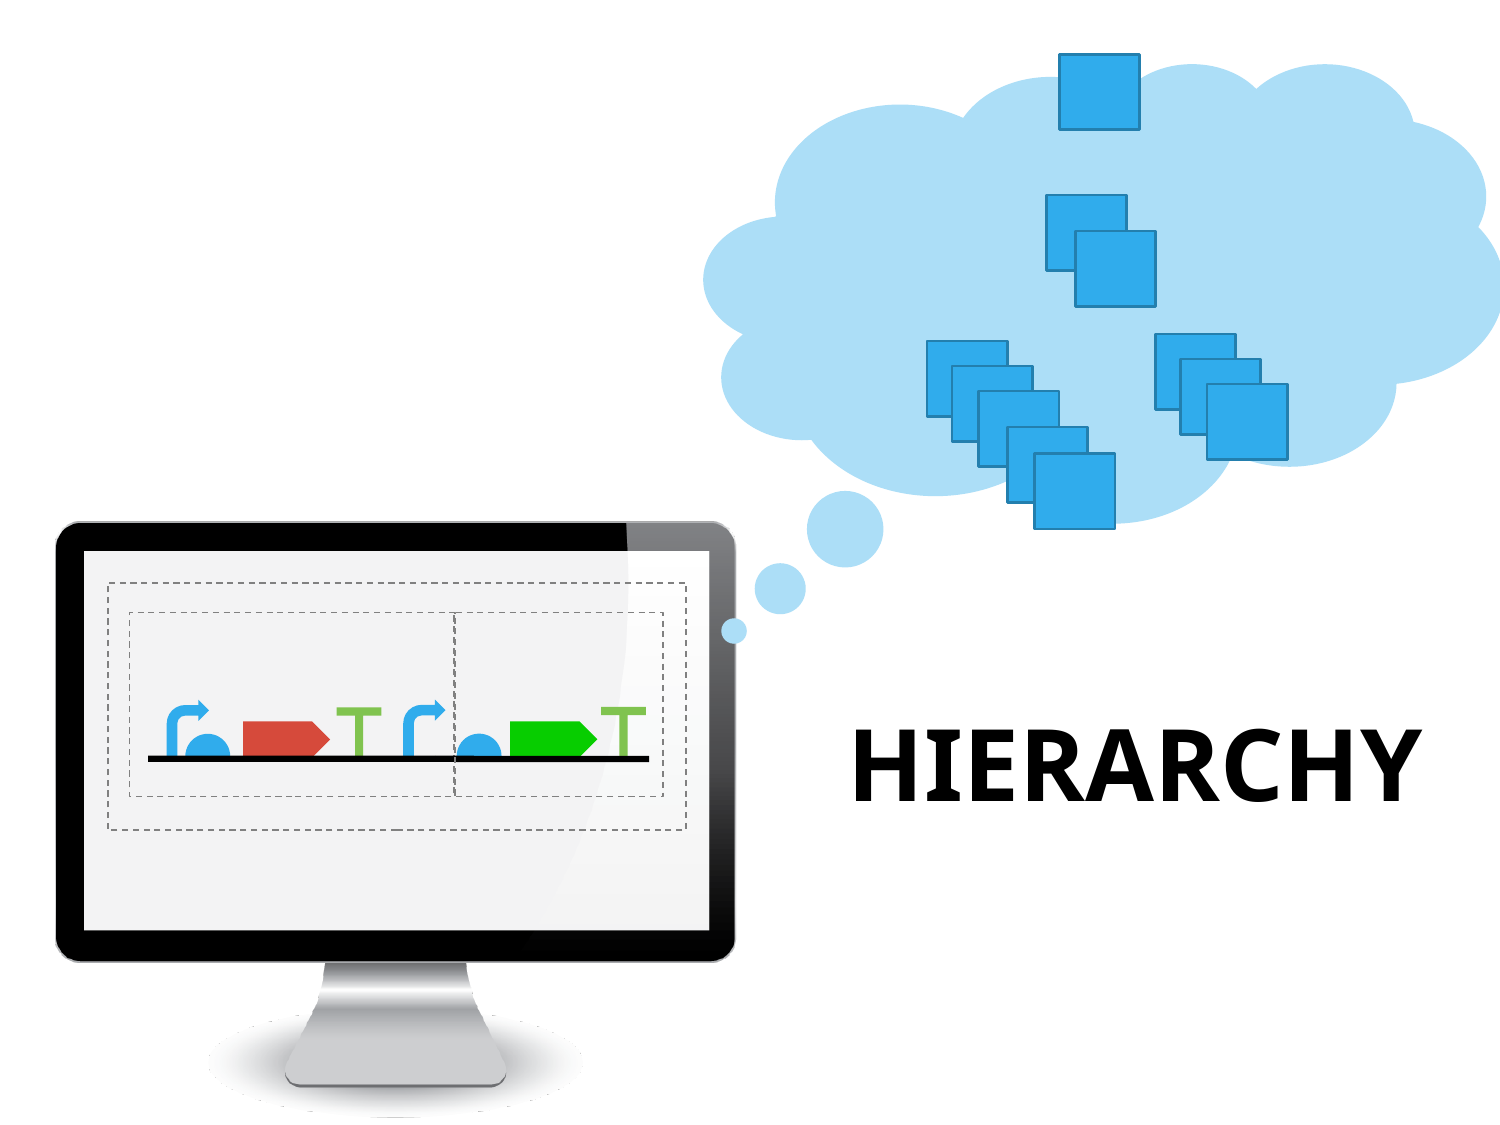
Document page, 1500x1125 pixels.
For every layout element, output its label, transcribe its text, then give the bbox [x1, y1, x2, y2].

picture [0, 425, 832, 1125]
text_box [701, 62, 1500, 525]
text_box HIERARCHY [832, 693, 1438, 829]
text_box [832, 489, 885, 569]
text_box [1074, 230, 1157, 308]
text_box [1155, 333, 1288, 460]
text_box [147, 607, 667, 797]
text_box [1033, 452, 1116, 530]
text_box [1045, 194, 1128, 272]
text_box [926, 340, 1088, 503]
text_box [1058, 53, 1141, 131]
